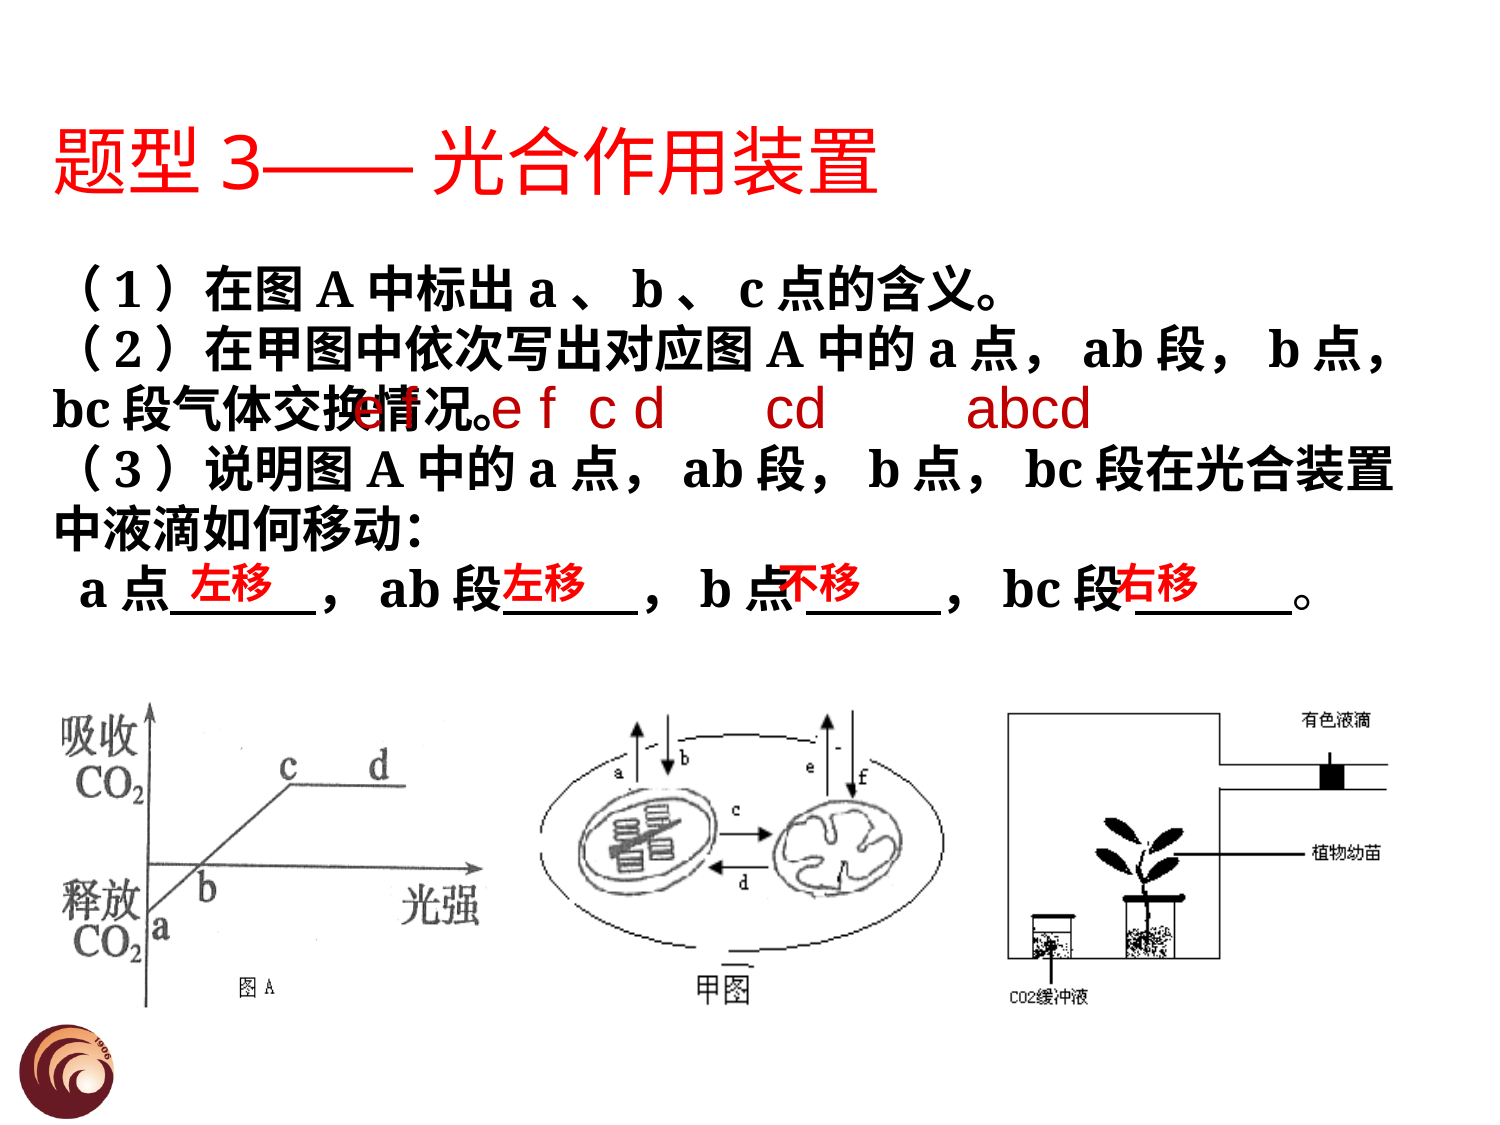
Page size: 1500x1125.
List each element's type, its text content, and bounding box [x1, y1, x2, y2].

text_box e f c d [475, 362, 714, 448]
text_box e f [337, 362, 449, 448]
picture [537, 703, 951, 1013]
text_box （1）在图A中标出a、b、c点的含义。 （2）在甲图中依次写出对应图A中的a点，ab段，b点，bc段气体交换情况。 （3）说明图A中的a点，ab段，b点，bc段在光合装置中液滴如何移动： a点 ，ab段 ，b点 ，bc段 。 [37, 249, 1438, 625]
text_box 右移 [1100, 549, 1214, 615]
text_box abcd [950, 362, 1108, 448]
text_box 题型3——光合作用装置 [37, 107, 900, 212]
text_box cd [750, 362, 859, 448]
text_box 不移 [763, 549, 877, 615]
picture [0, 1022, 129, 1125]
picture [999, 703, 1401, 1012]
picture [62, 700, 488, 1013]
text_box 左移 [487, 549, 602, 615]
text_box 左移 [175, 549, 289, 615]
